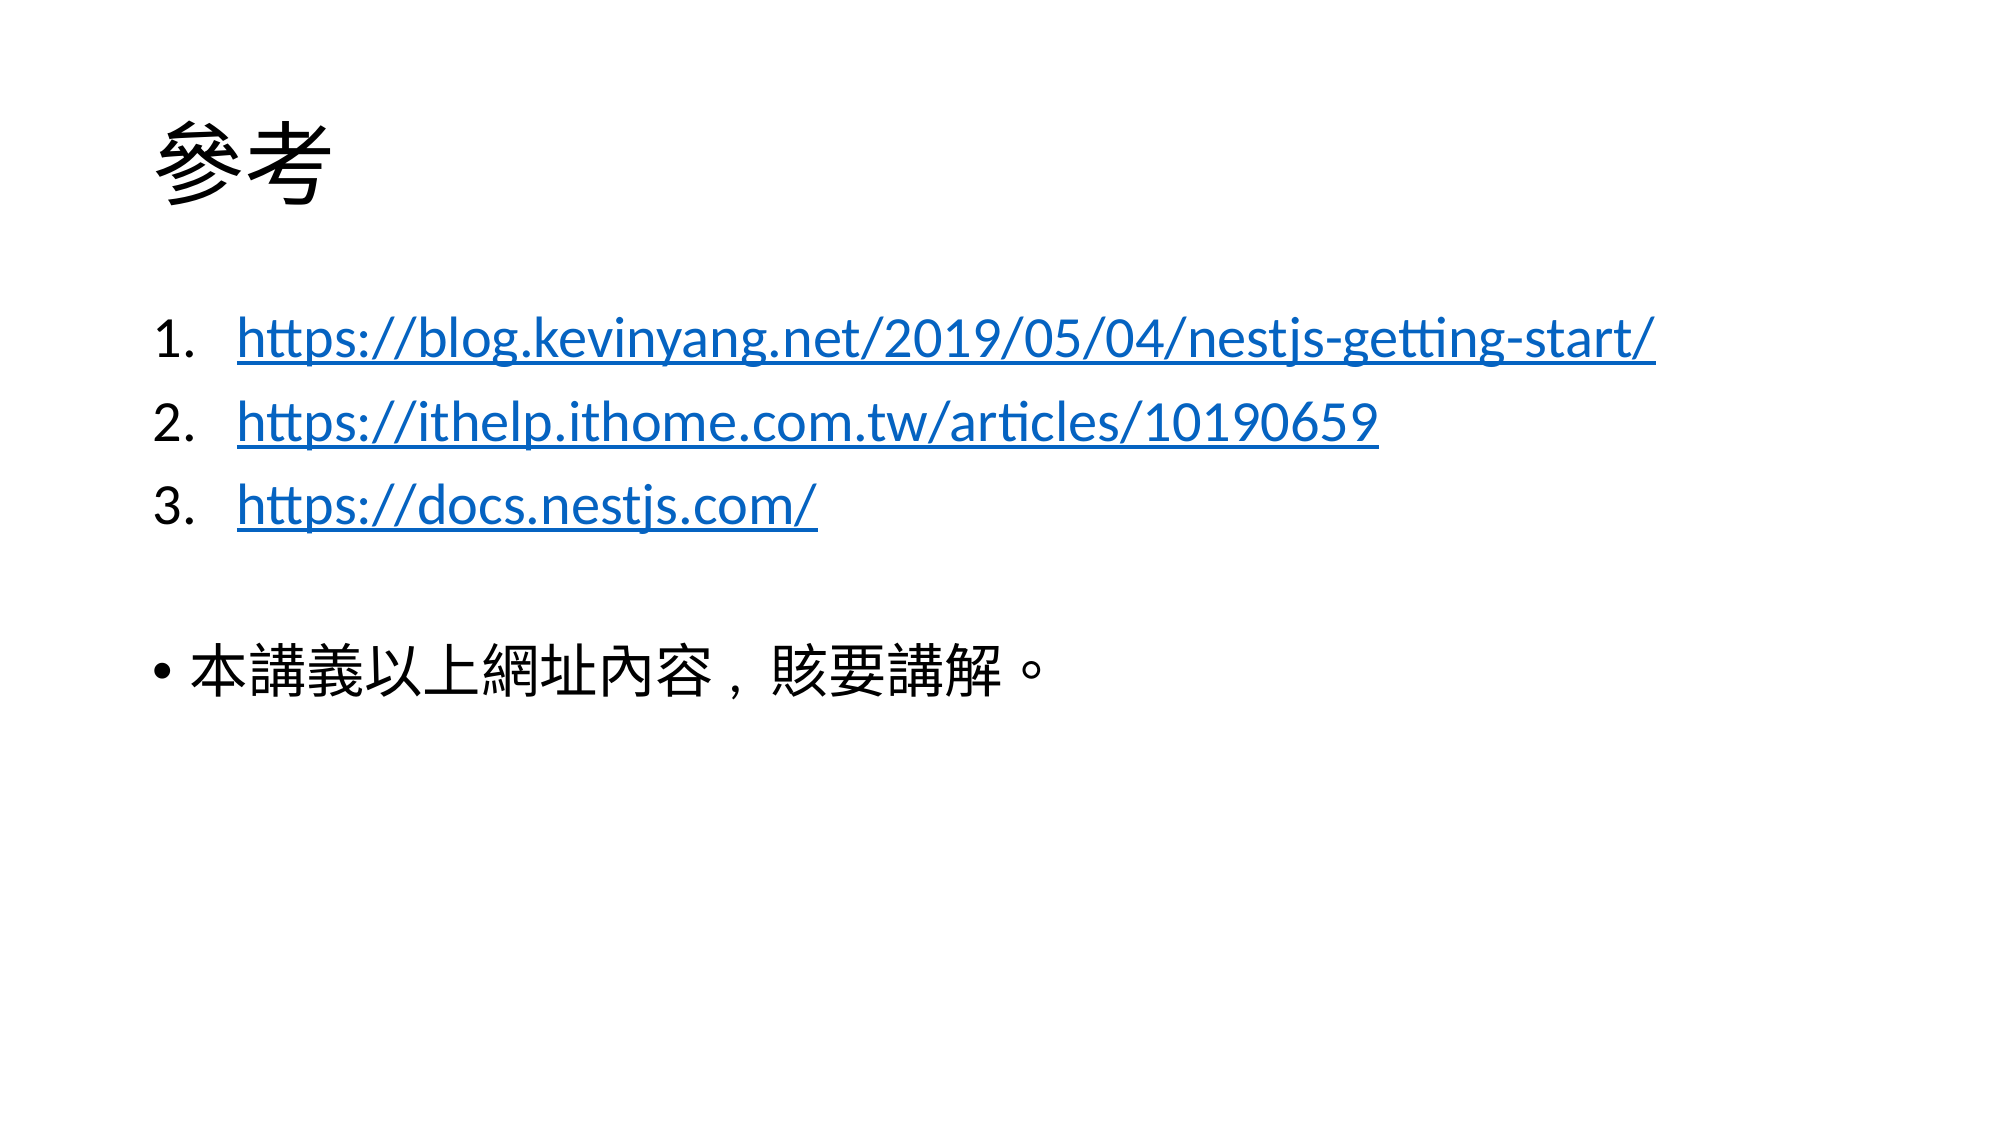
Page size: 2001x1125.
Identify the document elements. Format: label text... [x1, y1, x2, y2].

list https://blog.kevinyang.net/2019/05/04/nestjs-getting-start/ https://ithelp.ithome.com.tw/articles/10190659 https://docs.nestjs.com/ 本講義以上網址內容, 賅要講解。 [137, 299, 1863, 1014]
title 參考 [137, 59, 1863, 278]
